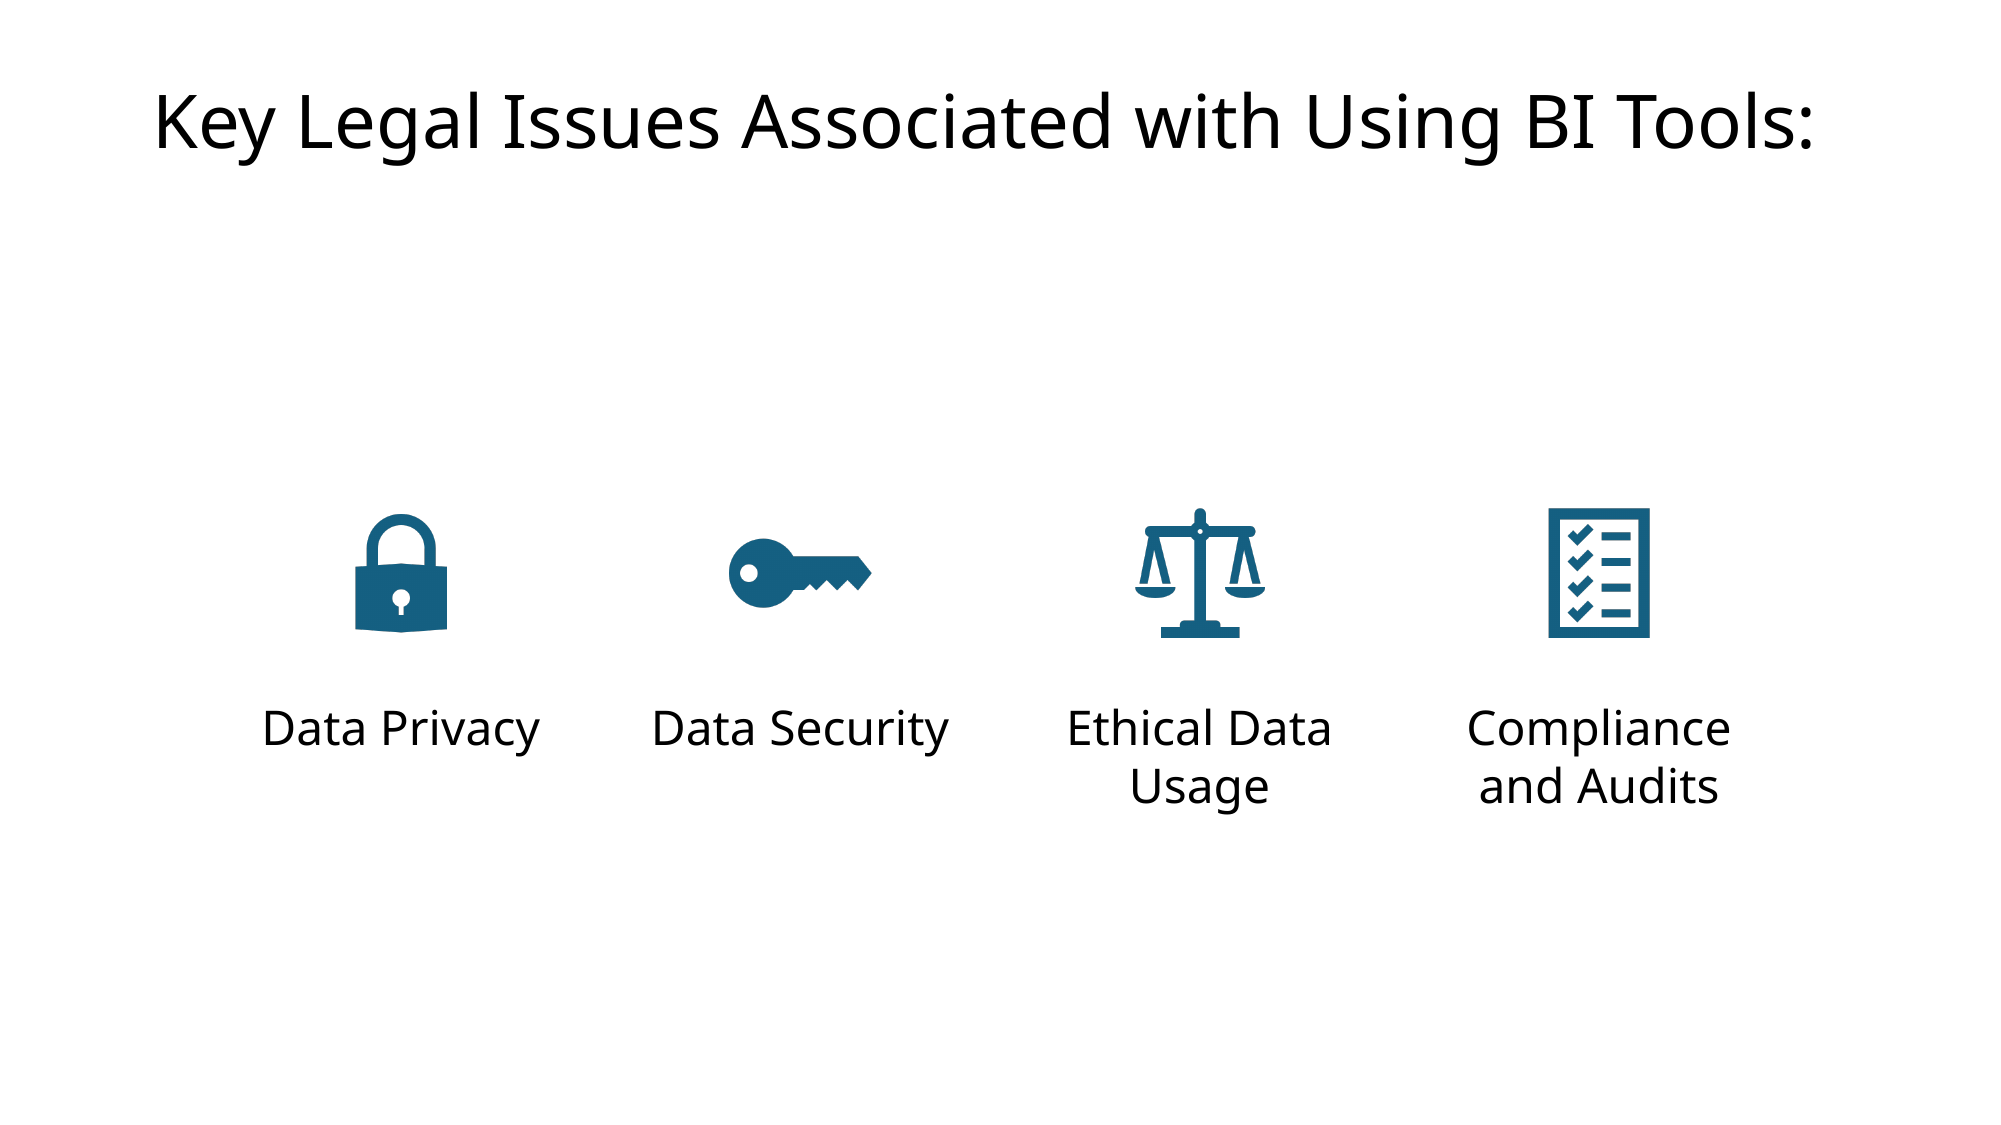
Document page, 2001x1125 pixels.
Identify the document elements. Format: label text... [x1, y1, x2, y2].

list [136, 298, 1863, 1014]
title Key Legal Issues Associated with Using BI Tools: [137, 59, 1863, 278]
